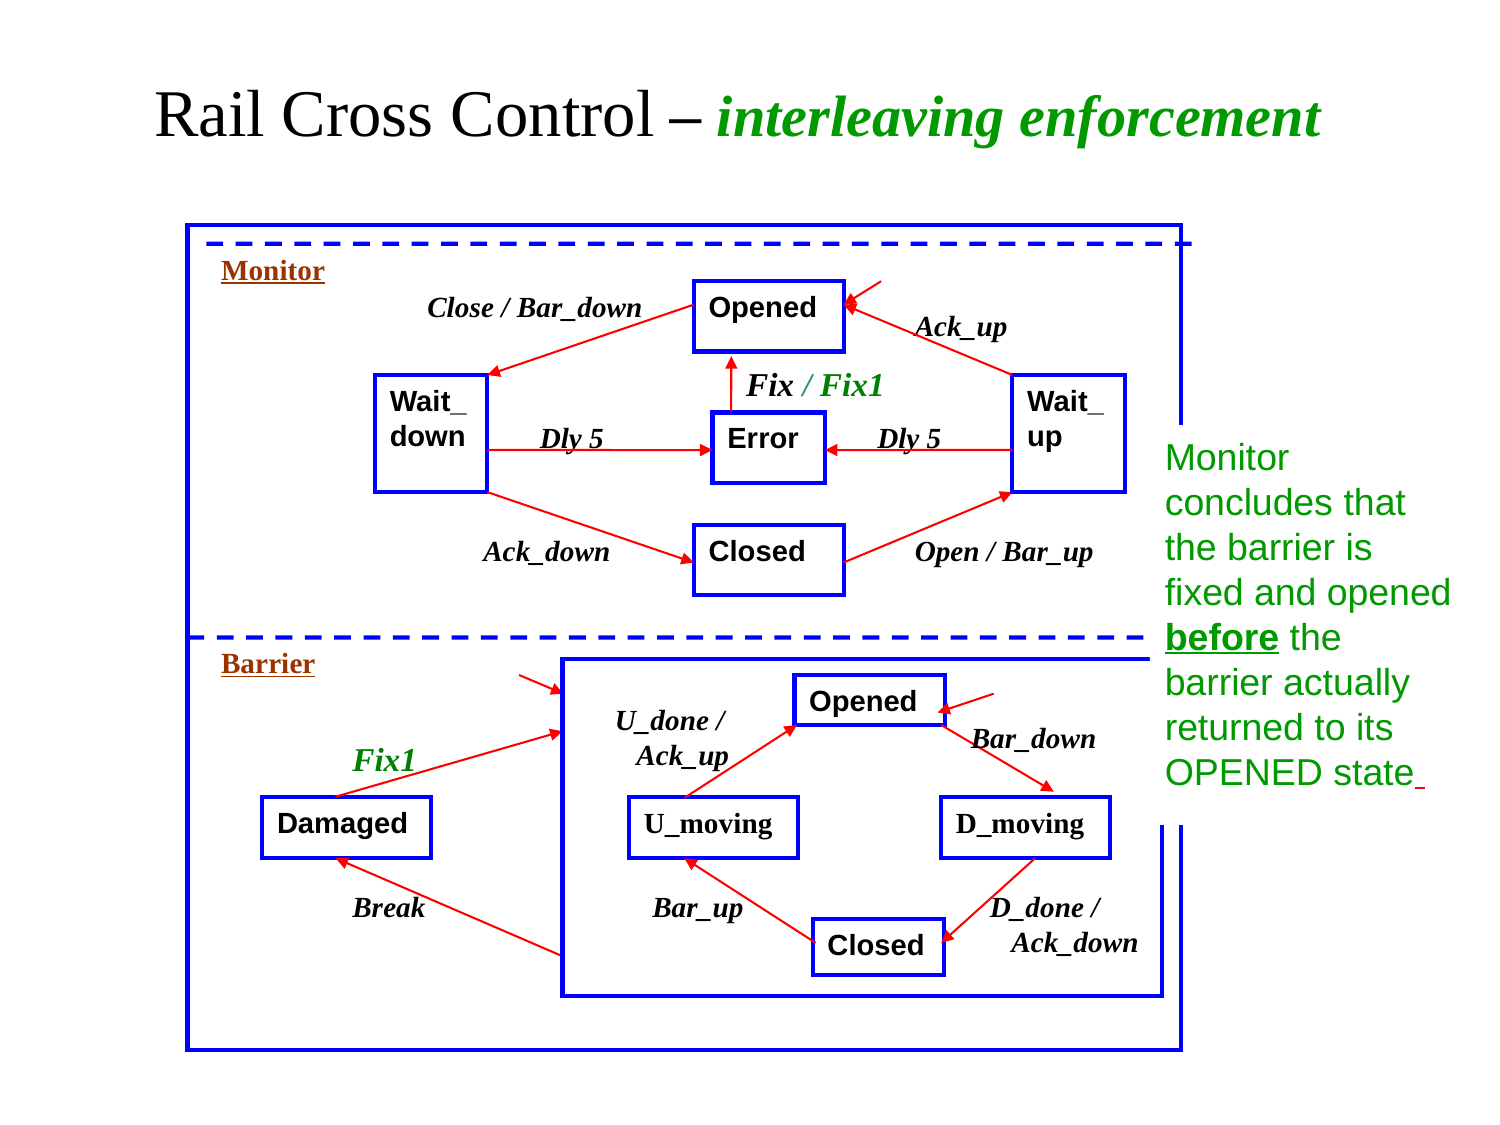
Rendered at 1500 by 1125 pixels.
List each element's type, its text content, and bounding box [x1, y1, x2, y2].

text_box Monitor concludes that the barrier is fixed and opened before the barrier actually returned to its OPENED state [1223, 425, 1475, 825]
list Rail Cross Control – interleaving enforcement [87, 62, 1388, 1001]
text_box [149, 187, 1219, 1069]
